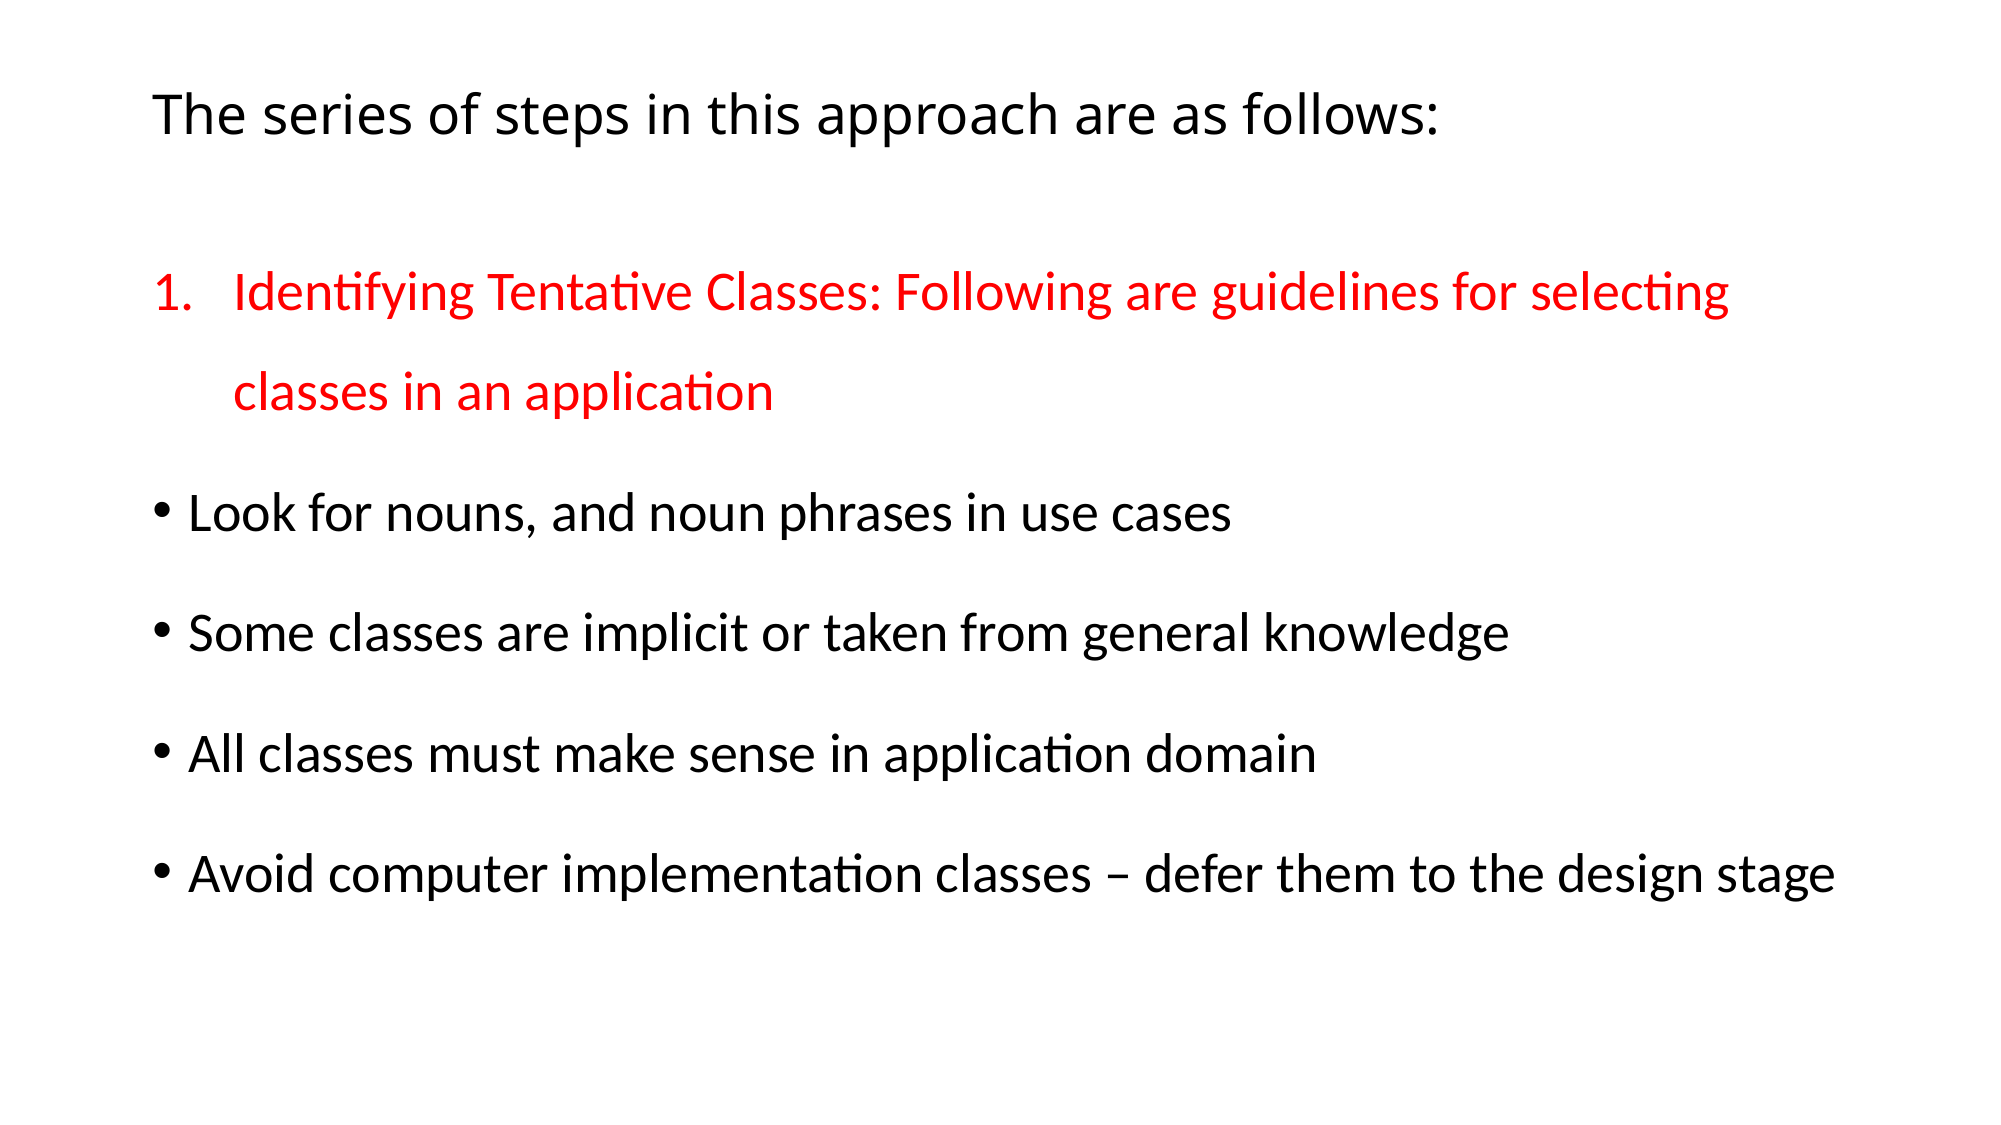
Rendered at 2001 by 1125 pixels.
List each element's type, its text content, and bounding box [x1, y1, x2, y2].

title The series of steps in this approach are as follows: [137, 19, 1863, 155]
list Identifying Tentative Classes: Following are guidelines for selecting classes in an application Look for nouns, and noun phrases in use cases Some classes are implicit or taken from general knowledge All classes must make sense in application domain Avoid computer implementation classes – defer them to the design stage [137, 213, 1863, 1014]
